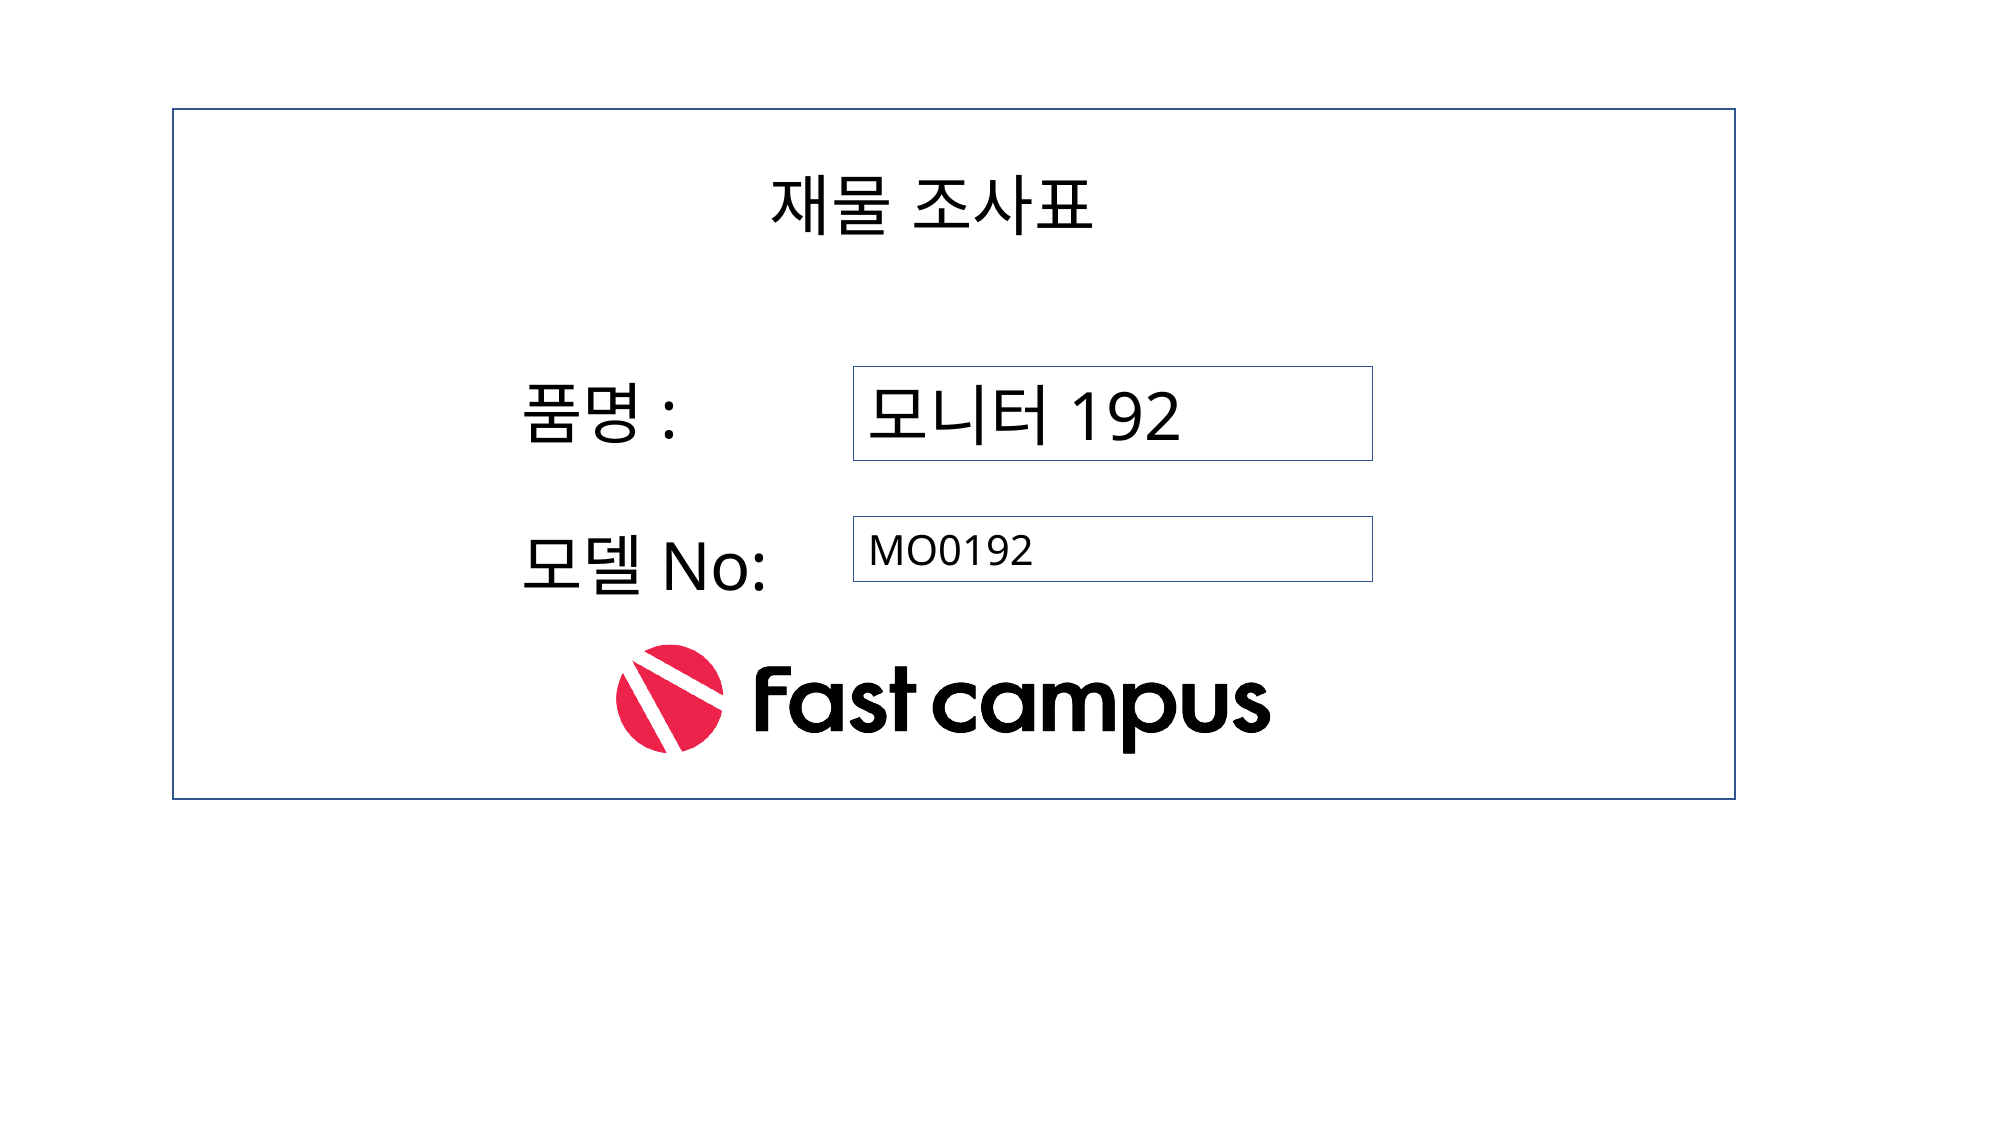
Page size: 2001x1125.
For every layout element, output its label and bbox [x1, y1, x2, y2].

picture [607, 635, 1279, 763]
text_box [172, 108, 1736, 800]
